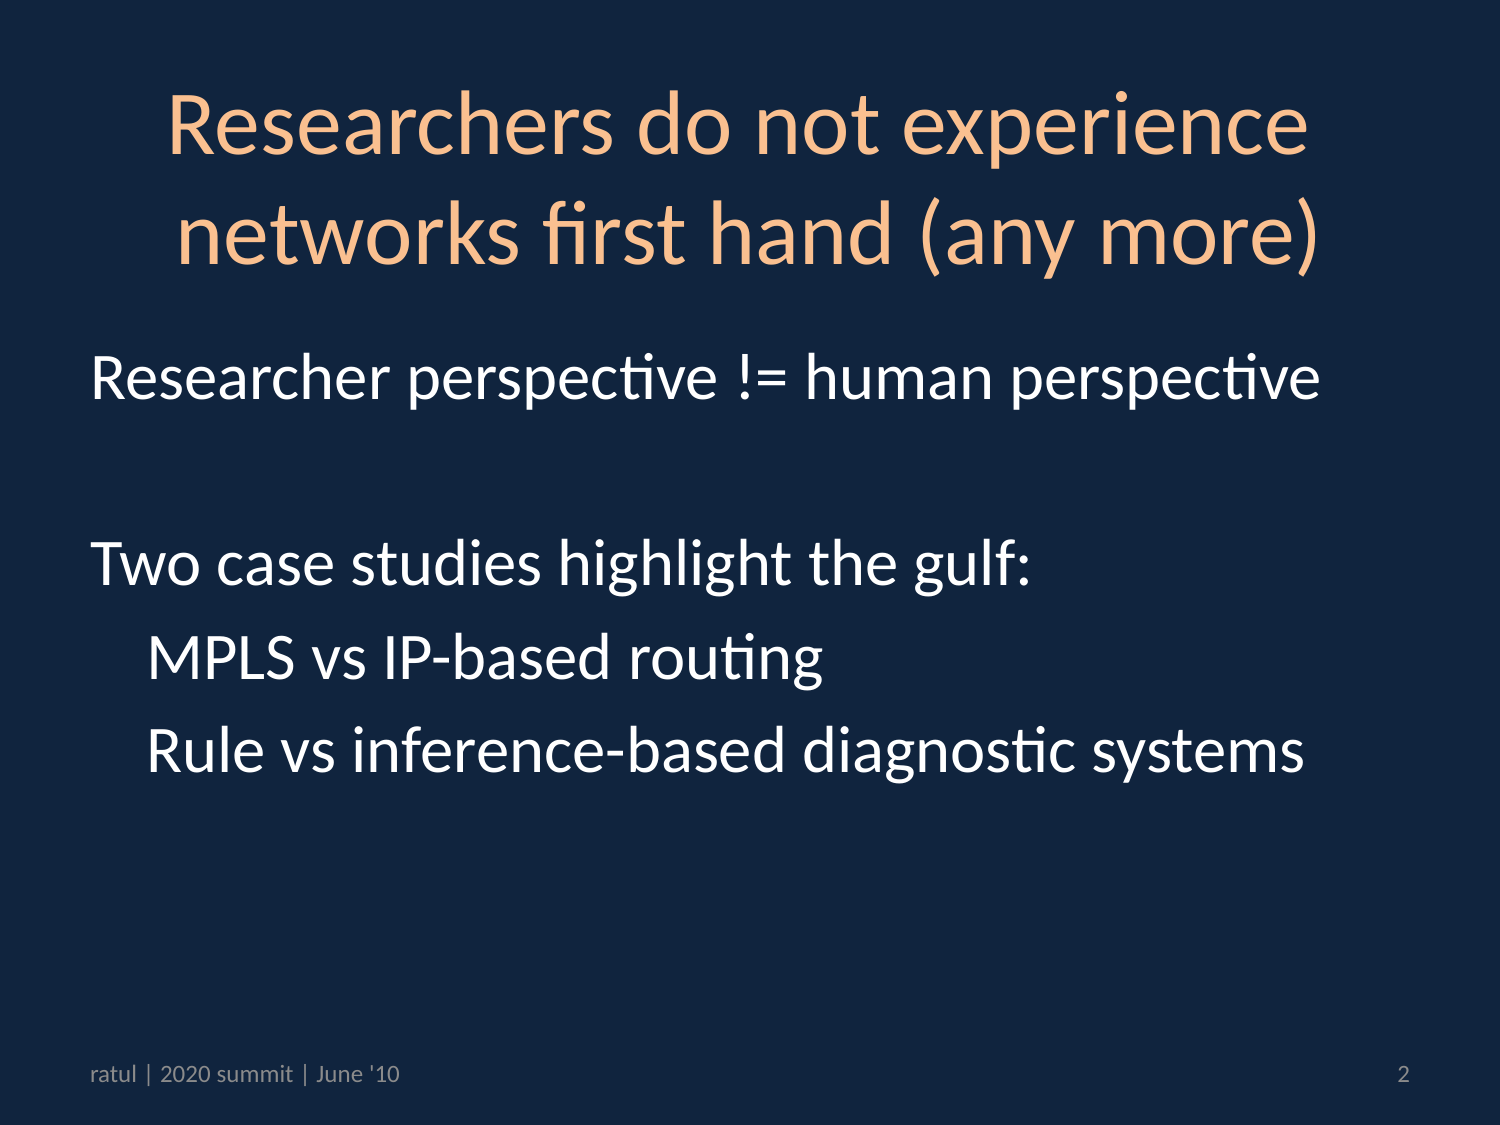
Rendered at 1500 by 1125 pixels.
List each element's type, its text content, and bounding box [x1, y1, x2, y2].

list Researcher perspective != human perspective Two case studies highlight the gulf: MPLS vs IP-based routing Rule vs inference-based diagnostic systems [75, 324, 1450, 1005]
title Researchers do not experience networks first hand (any more) [75, 45, 1425, 300]
slide_number ratul | 2020 summit | June '10 [75, 1042, 538, 1103]
slide_number 2 [1074, 1042, 1425, 1103]
